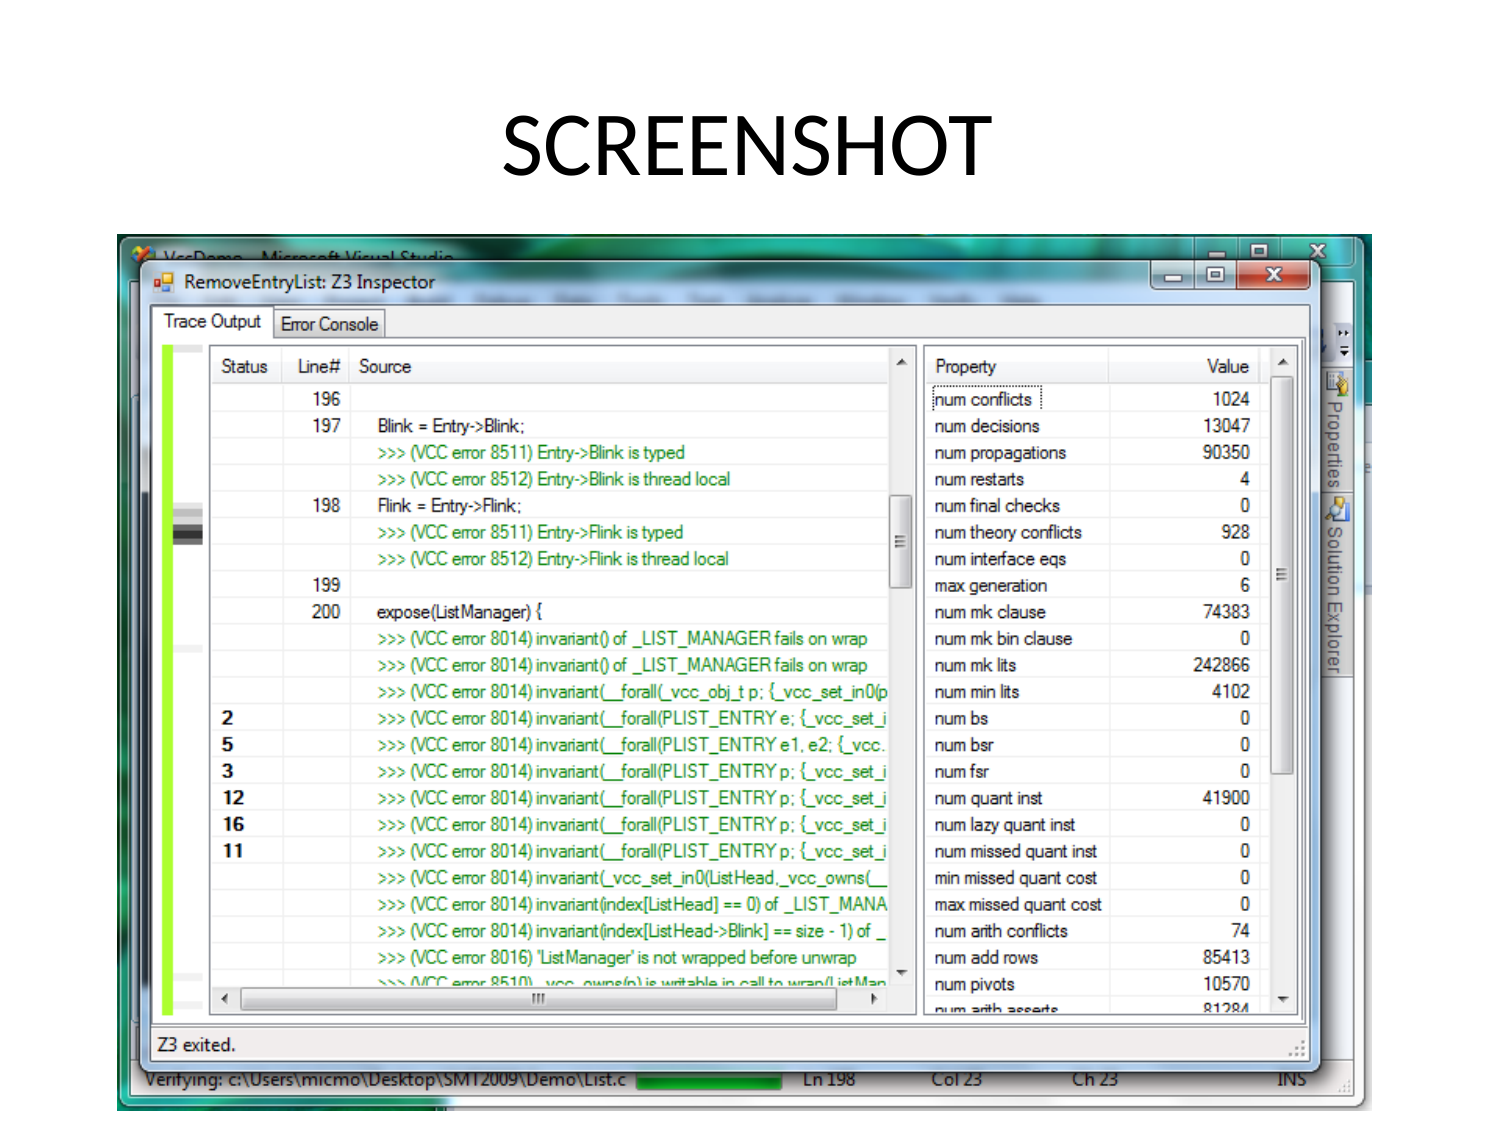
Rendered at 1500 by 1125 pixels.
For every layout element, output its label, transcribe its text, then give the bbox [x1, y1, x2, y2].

picture [116, 234, 1372, 1112]
title Screenshot [70, 45, 1425, 233]
